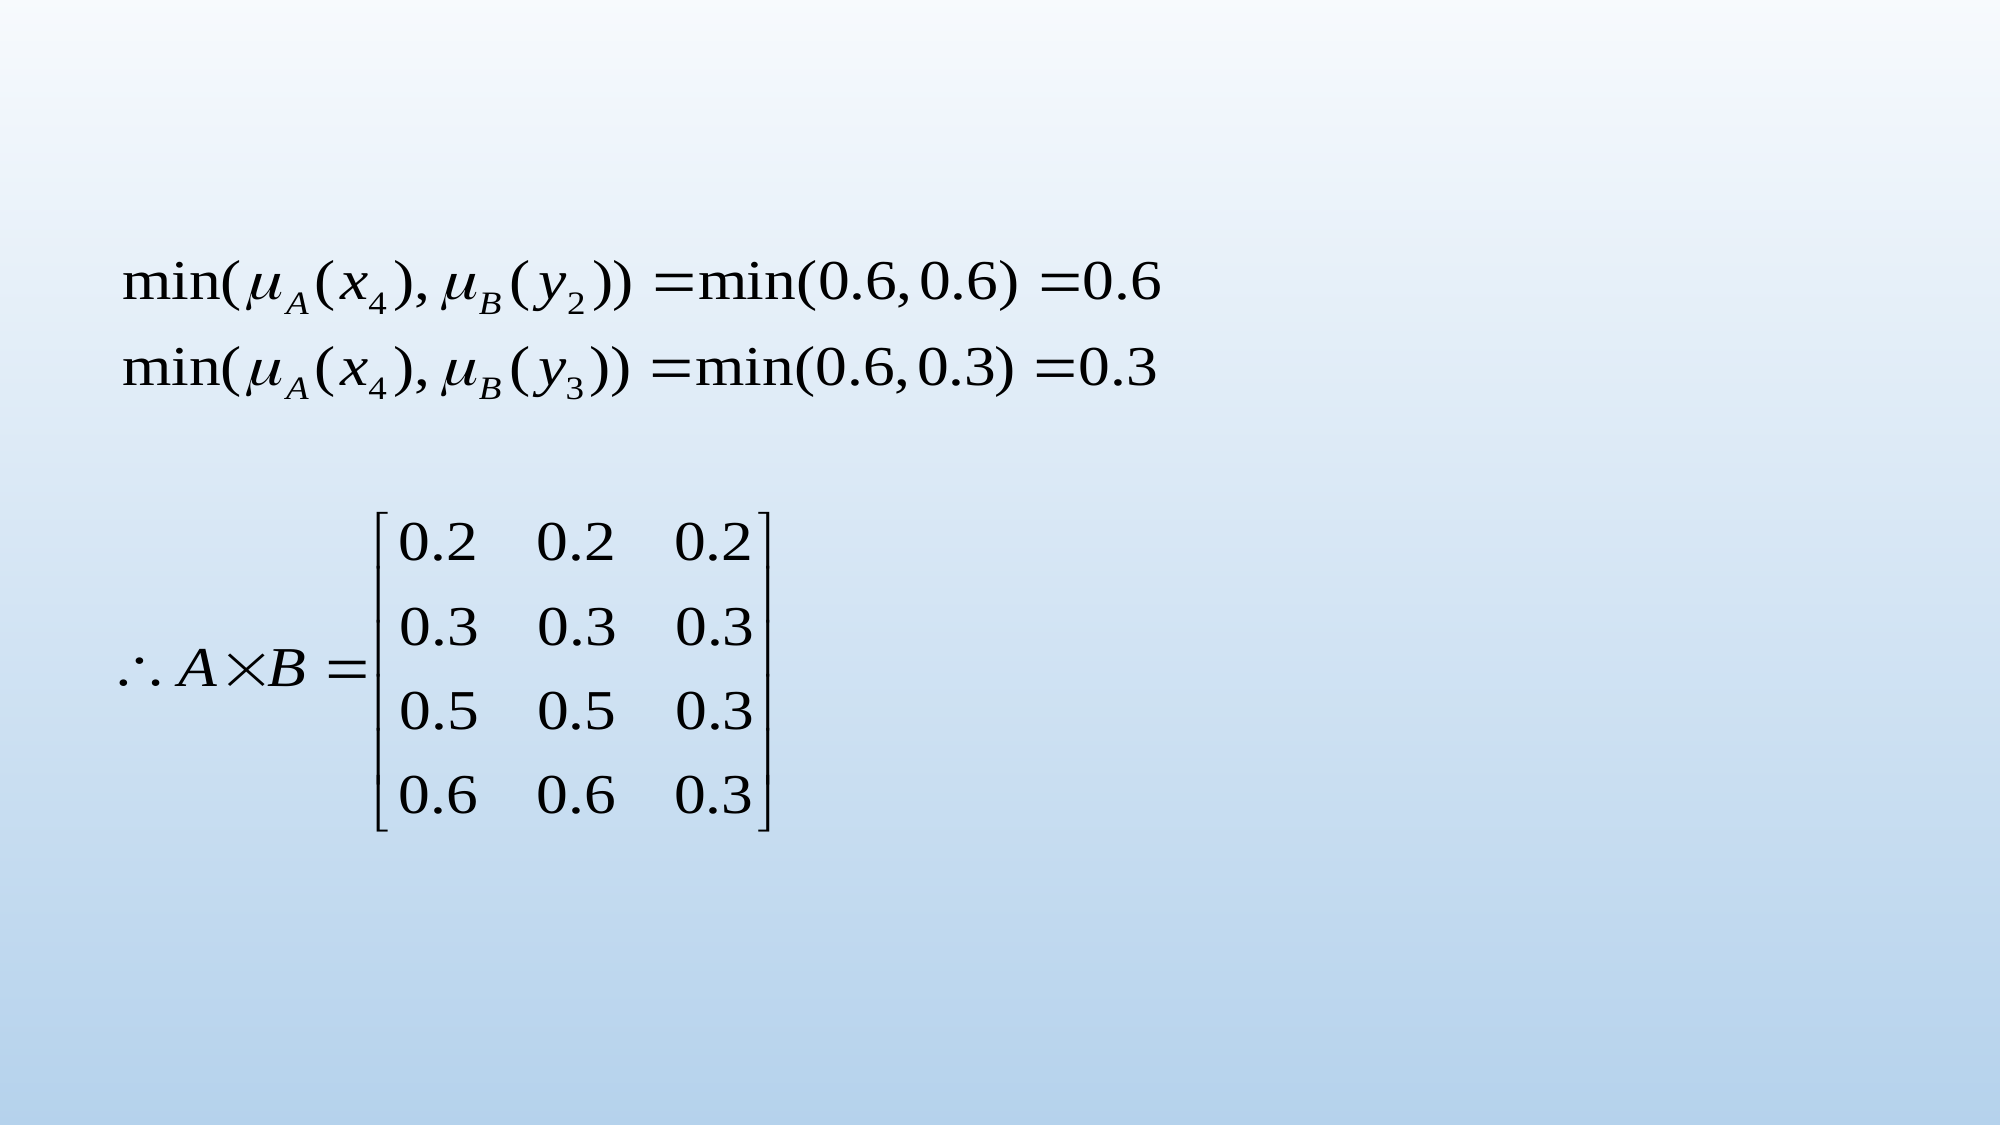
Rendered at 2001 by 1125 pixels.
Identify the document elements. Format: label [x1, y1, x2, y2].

text_box [113, 243, 1171, 844]
